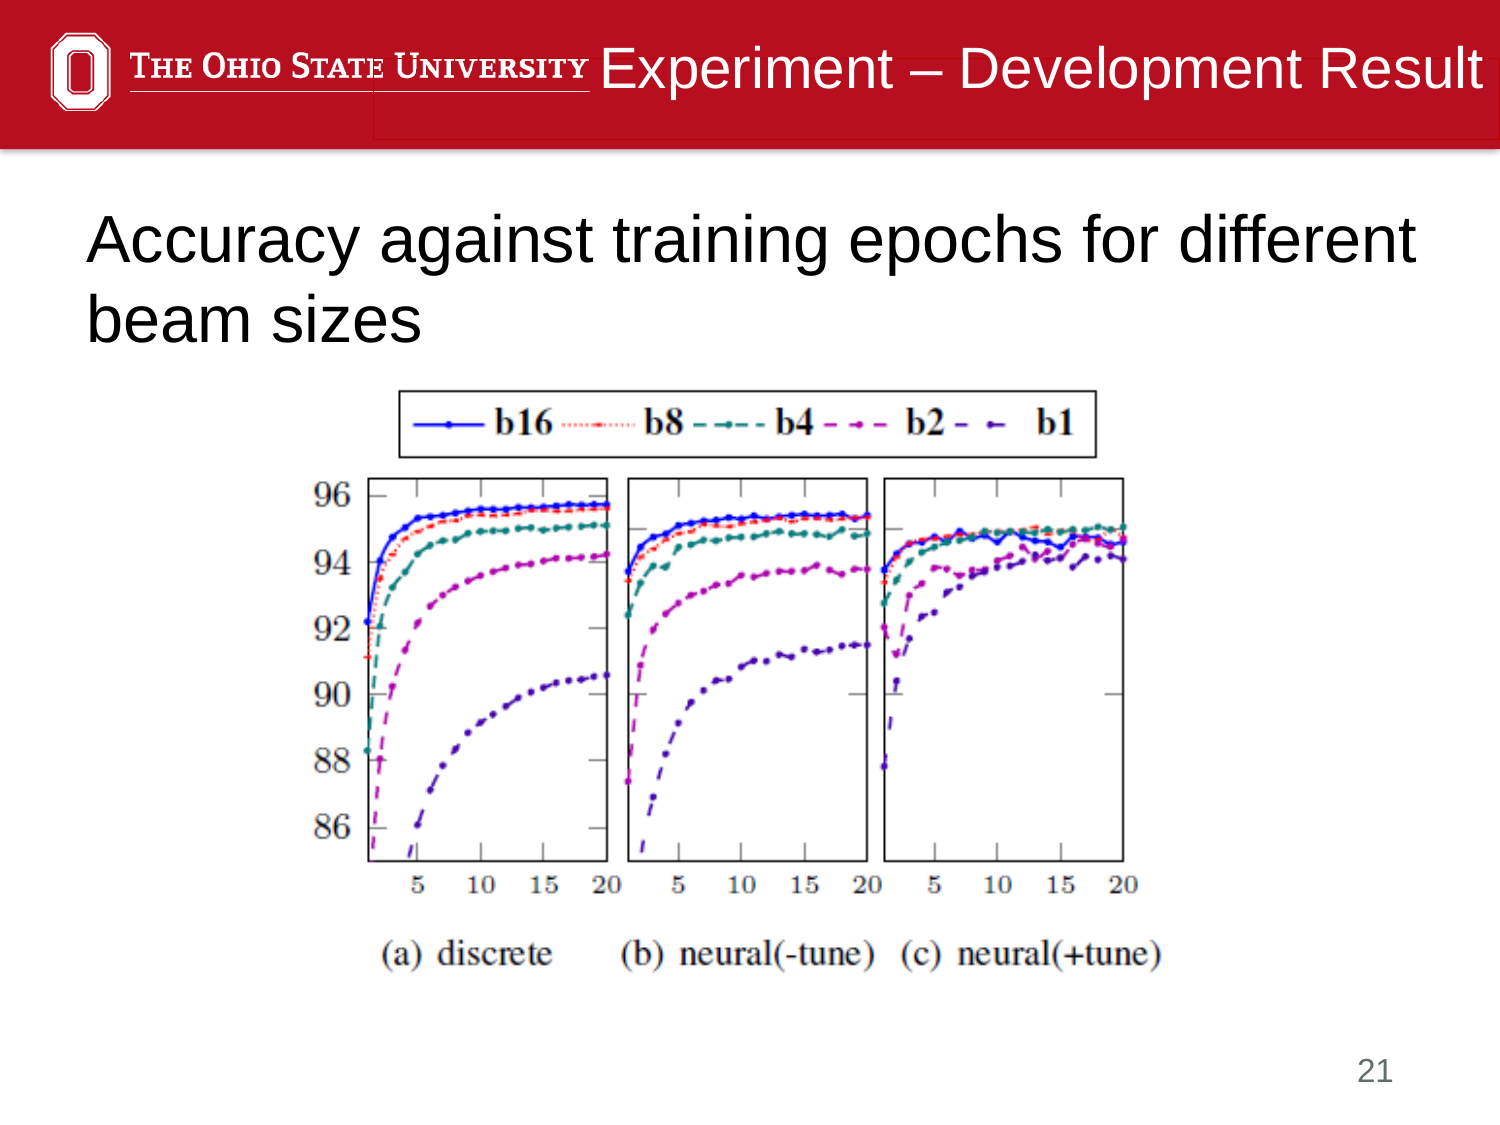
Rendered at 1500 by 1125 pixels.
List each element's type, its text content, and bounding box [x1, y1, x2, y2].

picture [50, 32, 590, 111]
list Experiment – Development Result [373, 58, 1500, 140]
picture [300, 381, 1173, 983]
text_box Accuracy against training epochs for different beam sizes [71, 188, 1500, 364]
